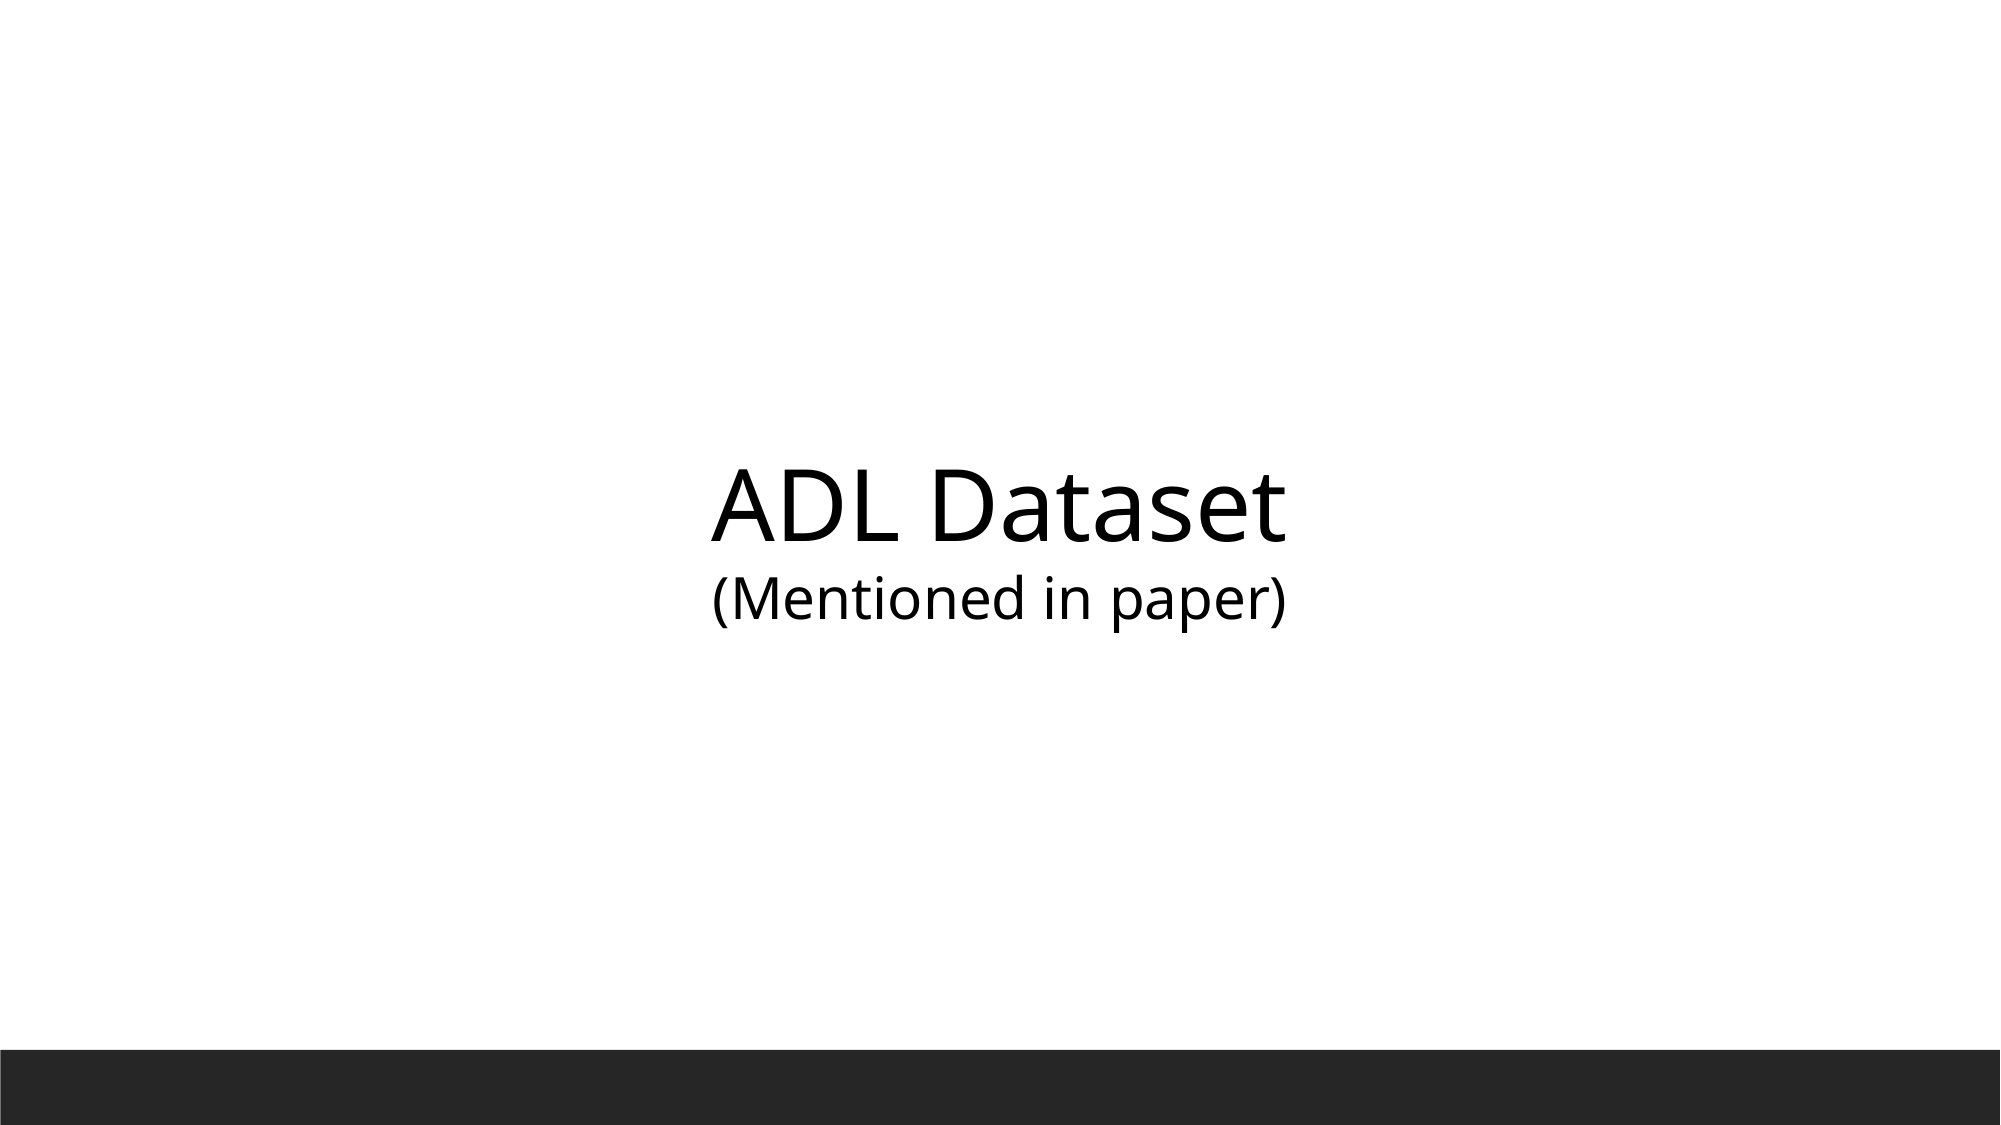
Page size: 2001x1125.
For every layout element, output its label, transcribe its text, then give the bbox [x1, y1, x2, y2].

text_box ADL Dataset (Mentioned in paper) [696, 433, 1304, 639]
